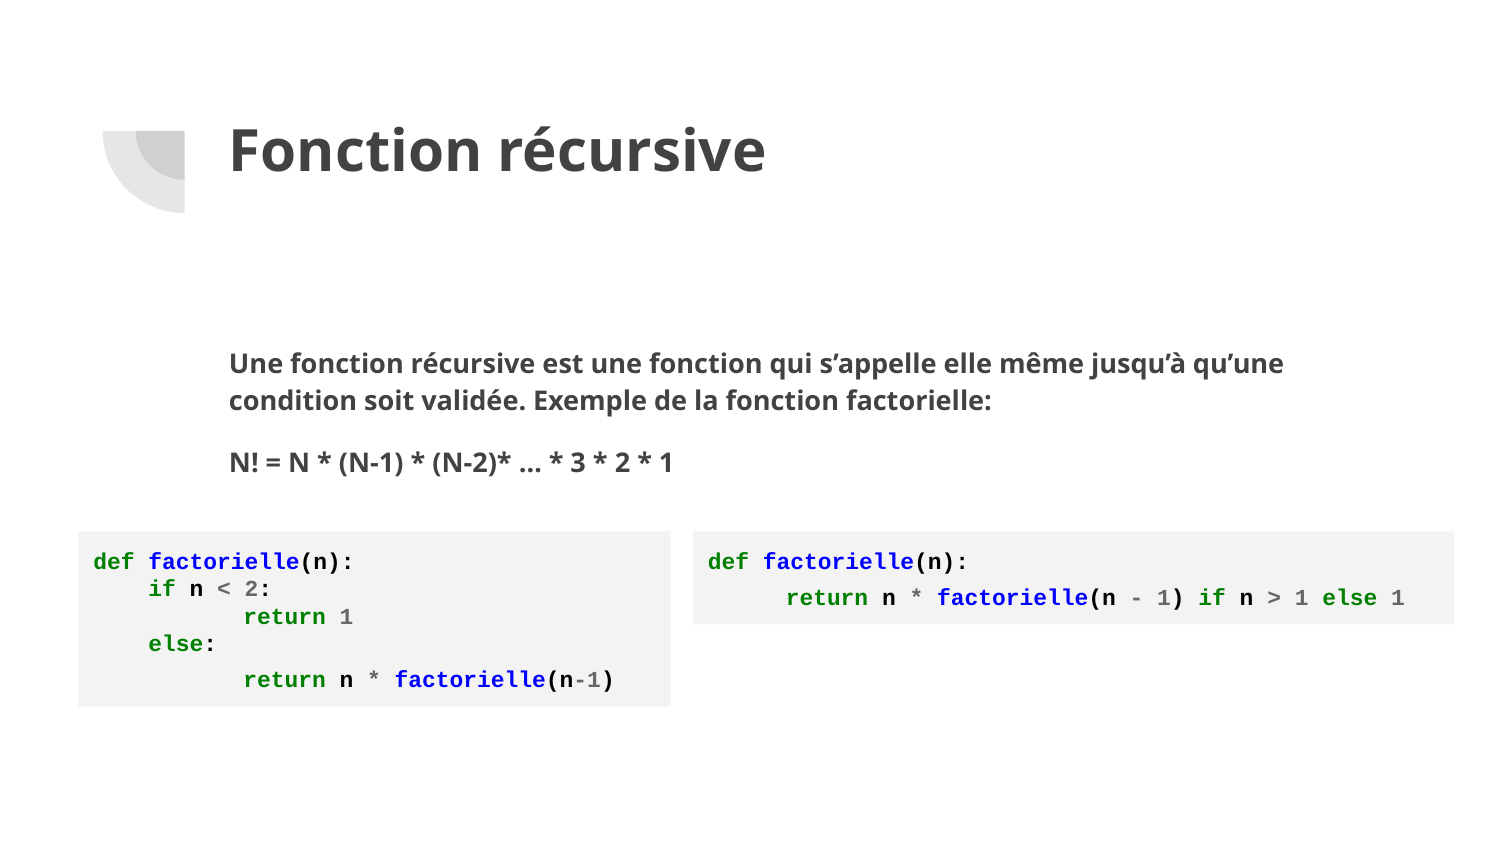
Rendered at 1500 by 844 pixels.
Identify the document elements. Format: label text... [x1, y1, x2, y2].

text_box def factorielle(n): if n < 2: return 1 else: return n * factorielle(n-1) [78, 531, 671, 707]
list Une fonction récursive est une fonction qui s’appelle elle même jusqu’à qu’une condition soit validée. Exemple de la fonction factorielle: N! = N * (N-1) * (N-2)* … * 3 * 2 * 1 [213, 326, 1368, 744]
title Fonction récursive [213, 98, 1368, 263]
text_box def factorielle(n): return n * factorielle(n - 1) if n > 1 else 1 [692, 531, 1455, 625]
